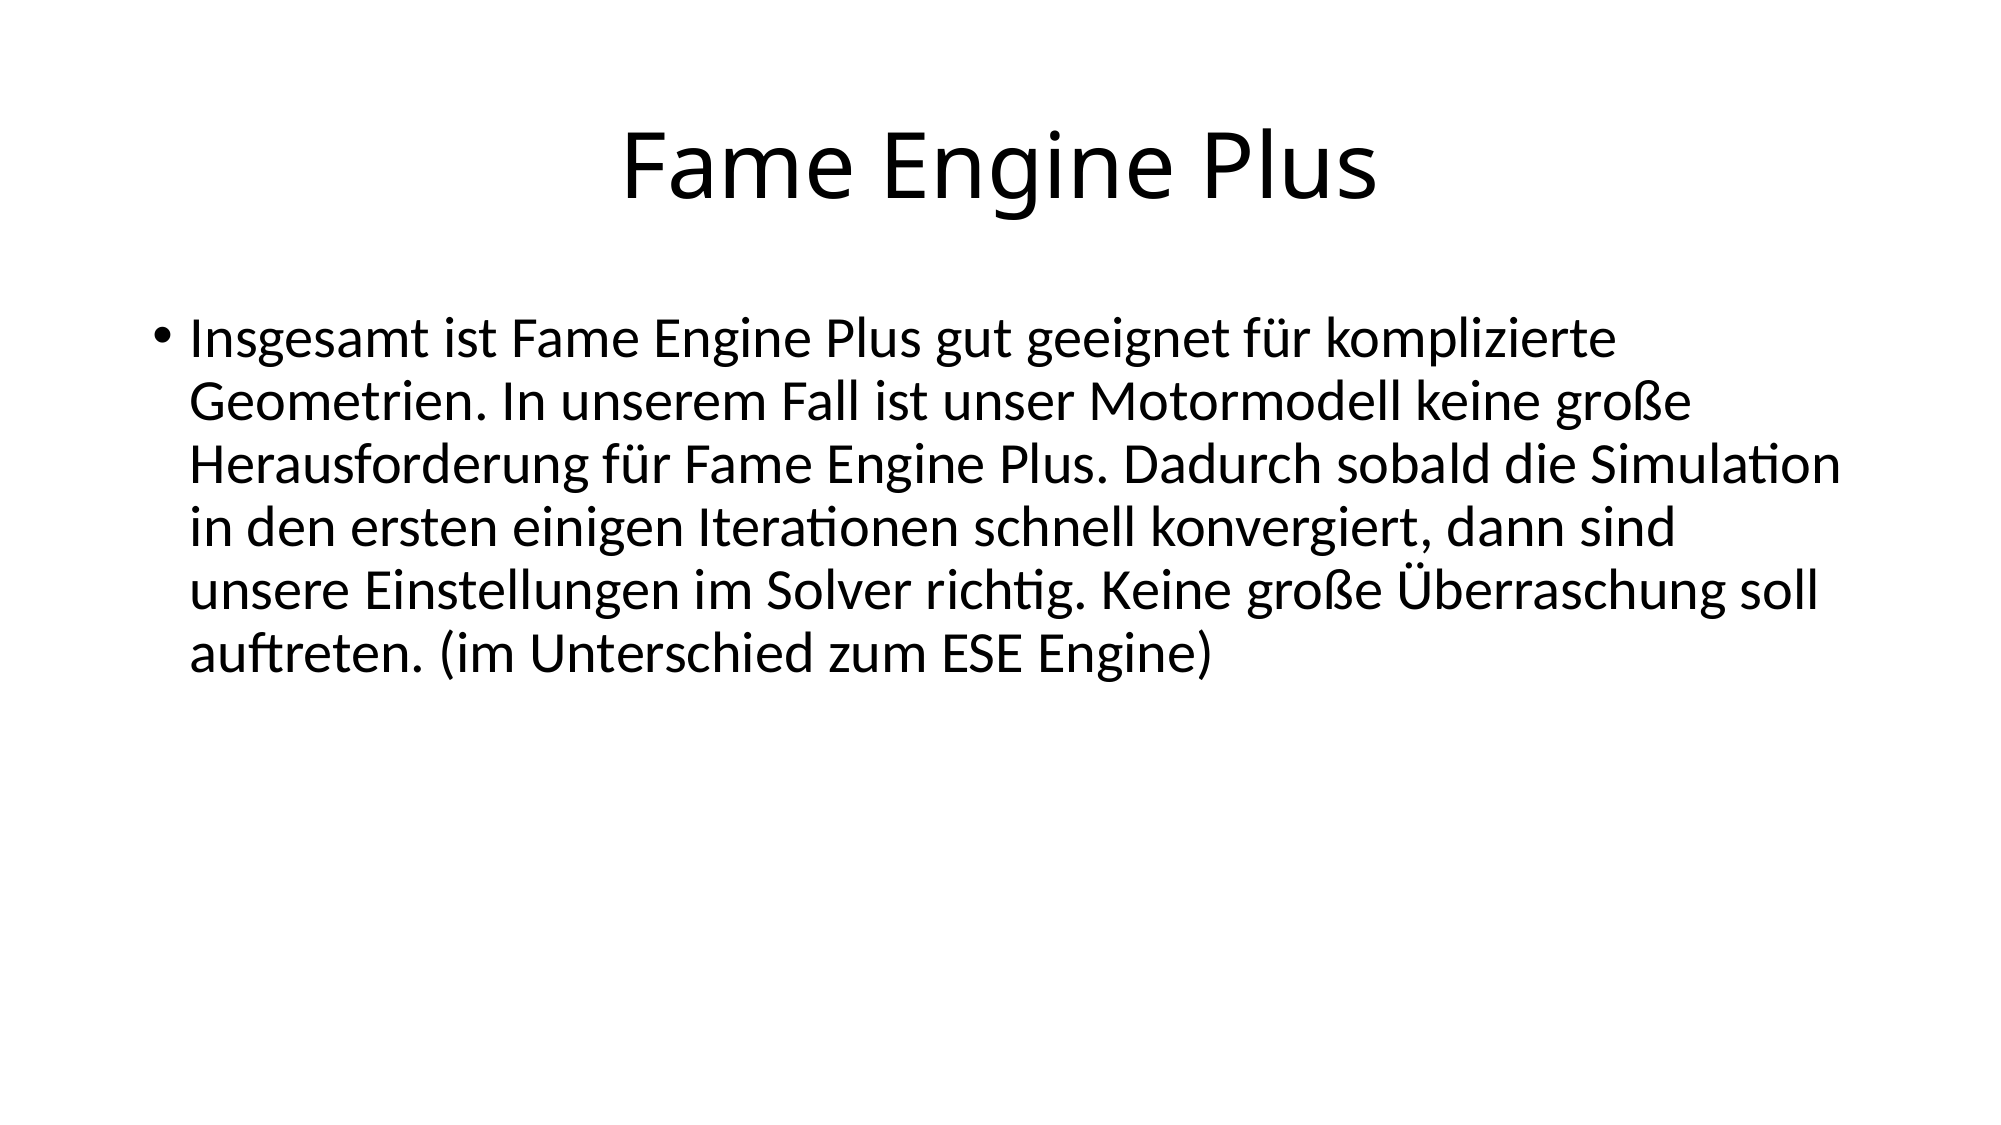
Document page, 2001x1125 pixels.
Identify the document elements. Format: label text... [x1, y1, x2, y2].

title Fame Engine Plus [137, 59, 1863, 278]
list Insgesamt ist Fame Engine Plus gut geeignet für komplizierte Geometrien. In unserem Fall ist unser Motormodell keine große Herausforderung für Fame Engine Plus. Dadurch sobald die Simulation in den ersten einigen Iterationen schnell konvergiert, dann sind unsere Einstellungen im Solver richtig. Keine große Überraschung soll auftreten. (im Unterschied zum ESE Engine) [137, 299, 1863, 1014]
